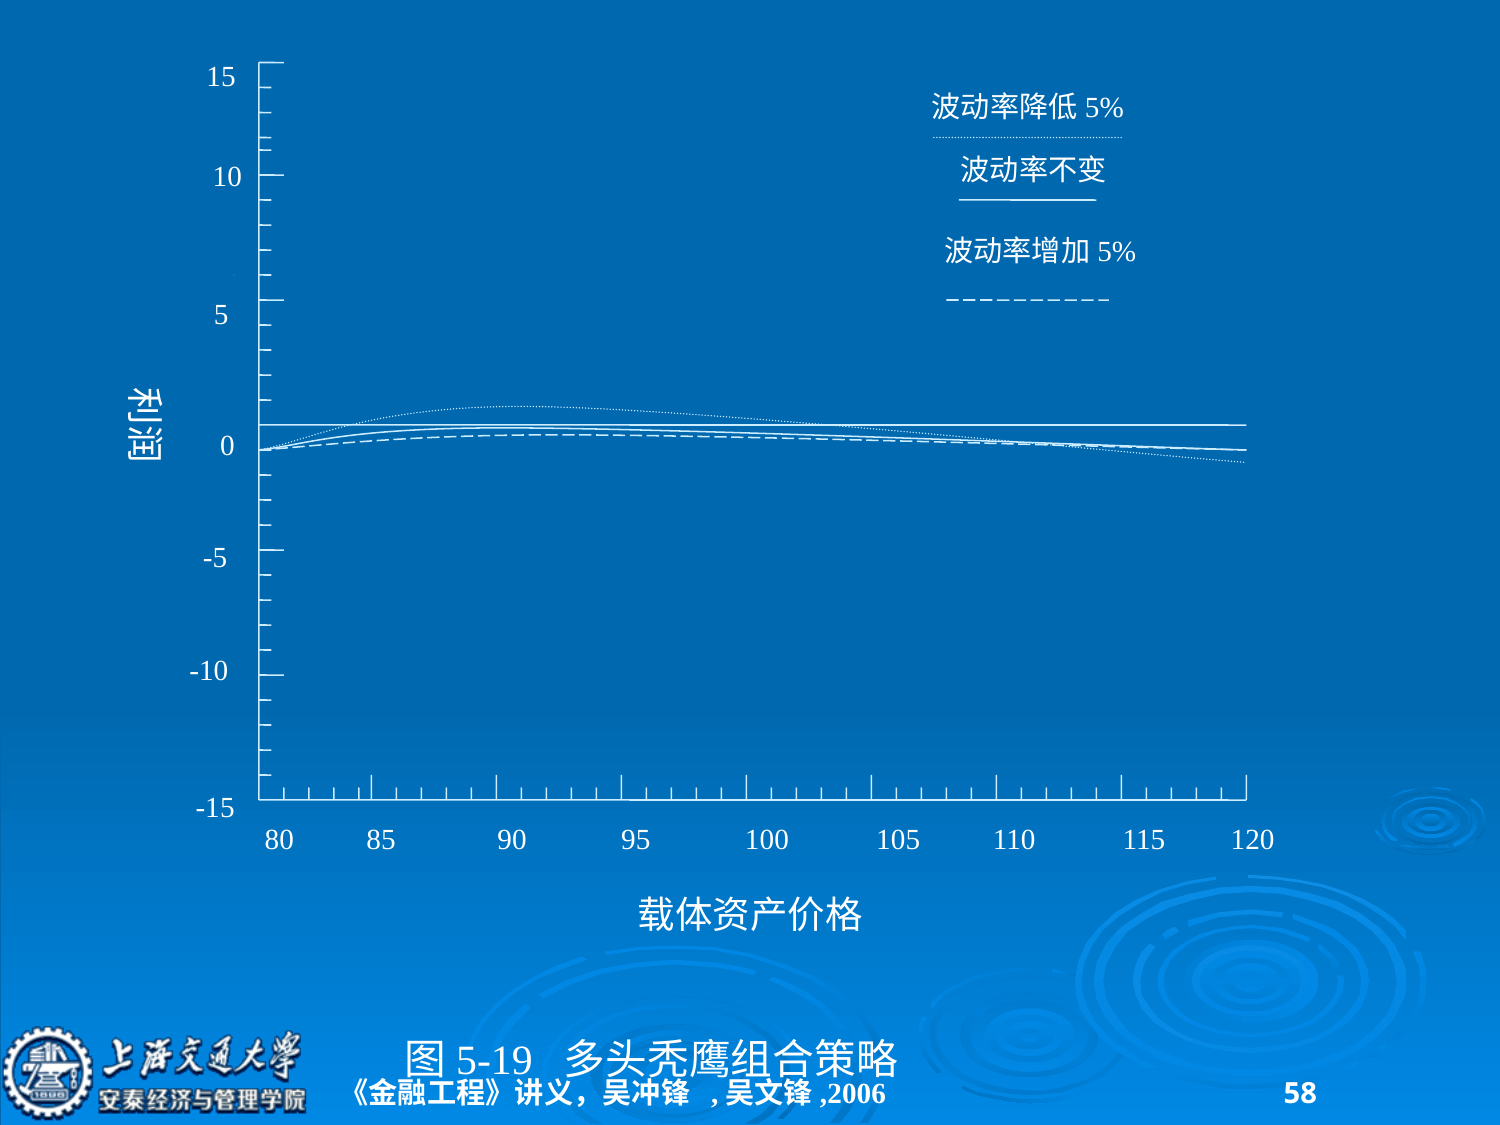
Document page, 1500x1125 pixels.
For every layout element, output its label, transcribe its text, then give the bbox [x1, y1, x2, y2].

picture [0, 1017, 313, 1125]
text_box 载体资产价格 [620, 883, 880, 944]
text_box 利润 [108, 379, 184, 470]
text_box -5 [188, 531, 243, 582]
text_box 波动率降低5% [916, 81, 1139, 131]
text_box 80 85 90 95 100 105 110 115 120 [249, 812, 1375, 863]
text_box 波动率增加5% [929, 225, 1152, 275]
text_box [258, 406, 1247, 463]
text_box 15 [191, 50, 251, 100]
text_box -15 [180, 781, 250, 832]
text_box 波动率不变 [945, 143, 1122, 194]
text_box 10 [197, 150, 258, 200]
text_box [1063, 445, 1247, 450]
text_box 5 [199, 287, 244, 338]
text_box 图5-19 多头秃鹰组合策略 [389, 1025, 913, 1090]
text_box 0 [205, 418, 250, 469]
text_box -10 [174, 643, 244, 694]
